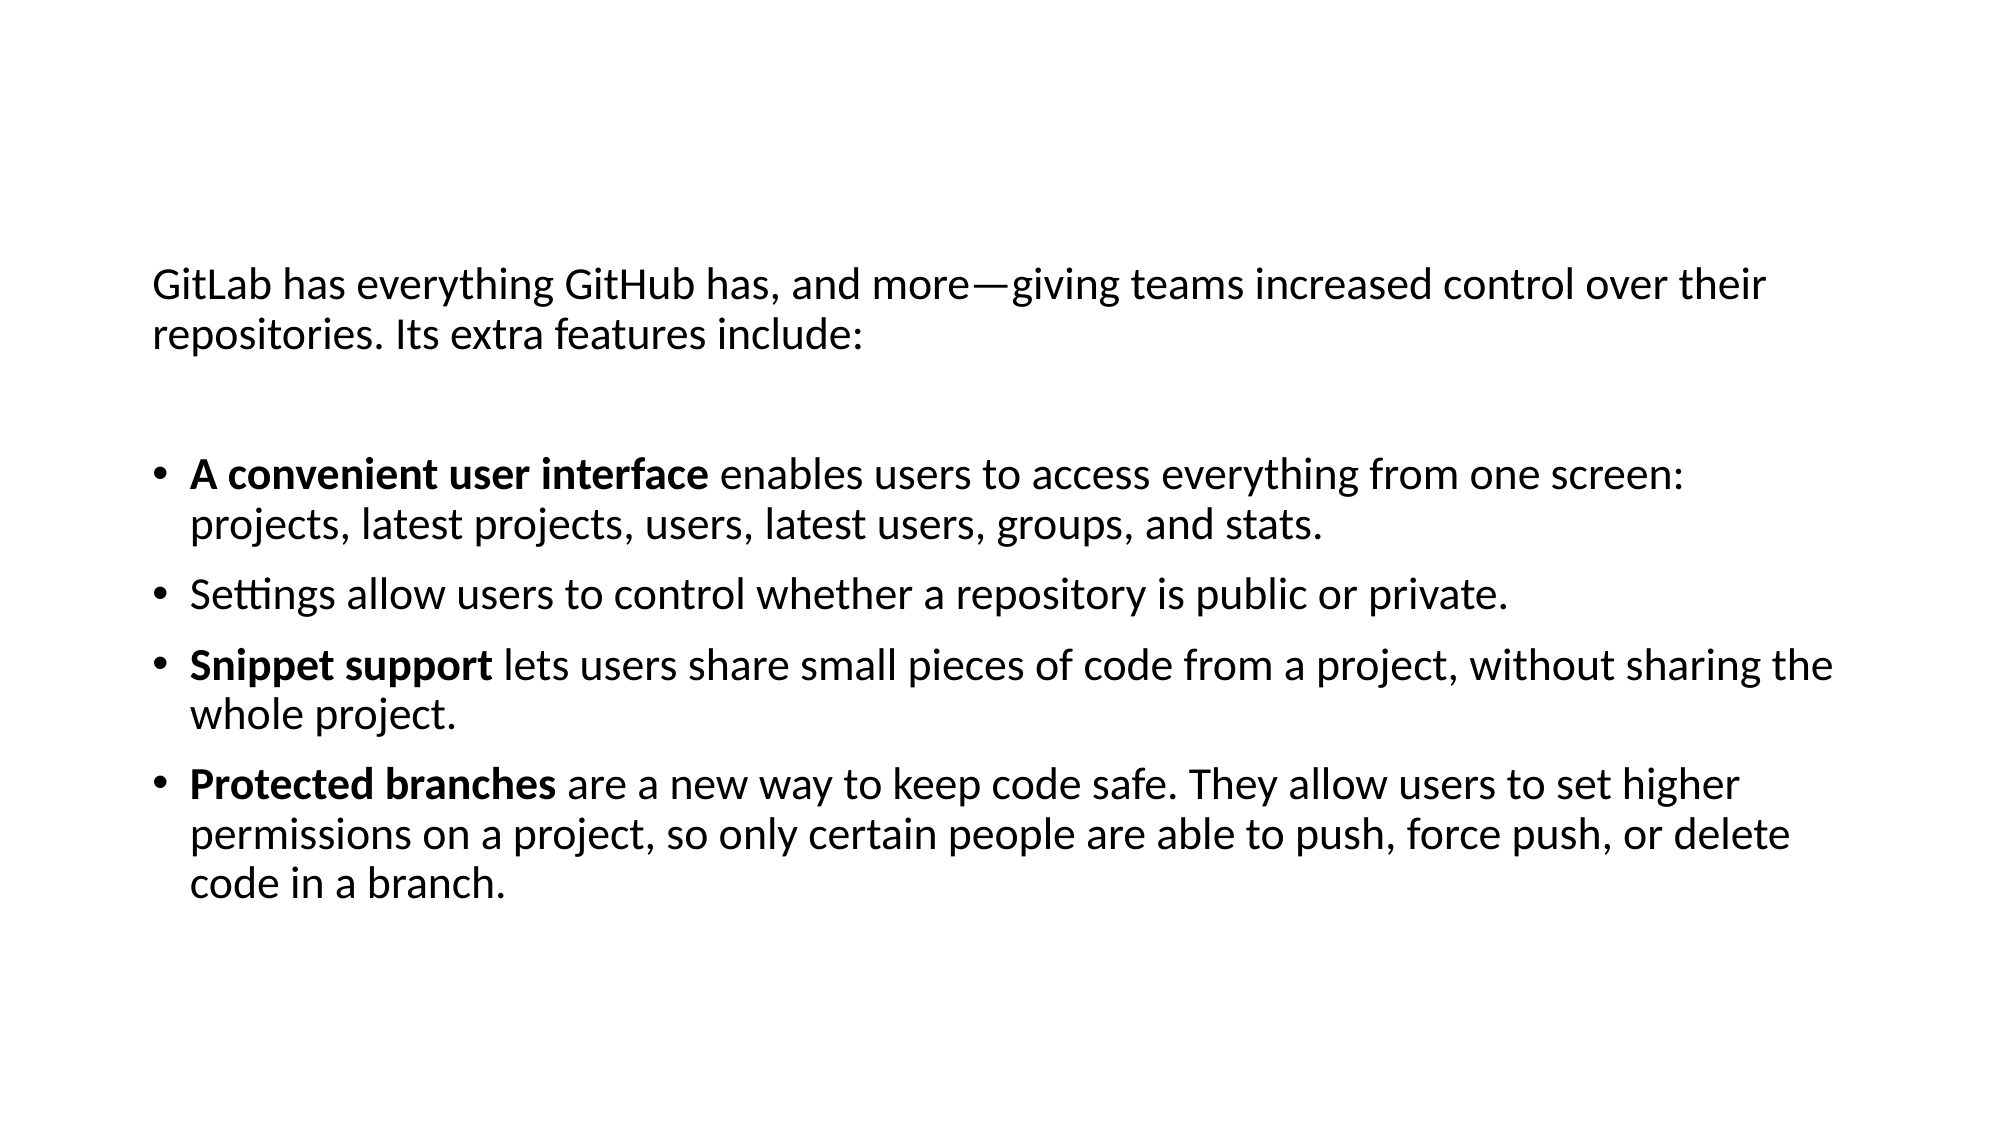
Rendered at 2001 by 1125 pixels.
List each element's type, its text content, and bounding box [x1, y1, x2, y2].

list GitLab has everything GitHub has, and more—giving teams increased control over their repositories. Its extra features include: A convenient user interface enables users to access everything from one screen: projects, latest projects, users, latest users, groups, and stats. Settings allow users to control whether a repository is public or private. Snippet support lets users share small pieces of code from a project, without sharing the whole project. Protected branches are a new way to keep code safe. They allow users to set higher permissions on a project, so only certain people are able to push, force push, or delete code in a branch. [137, 252, 1863, 967]
